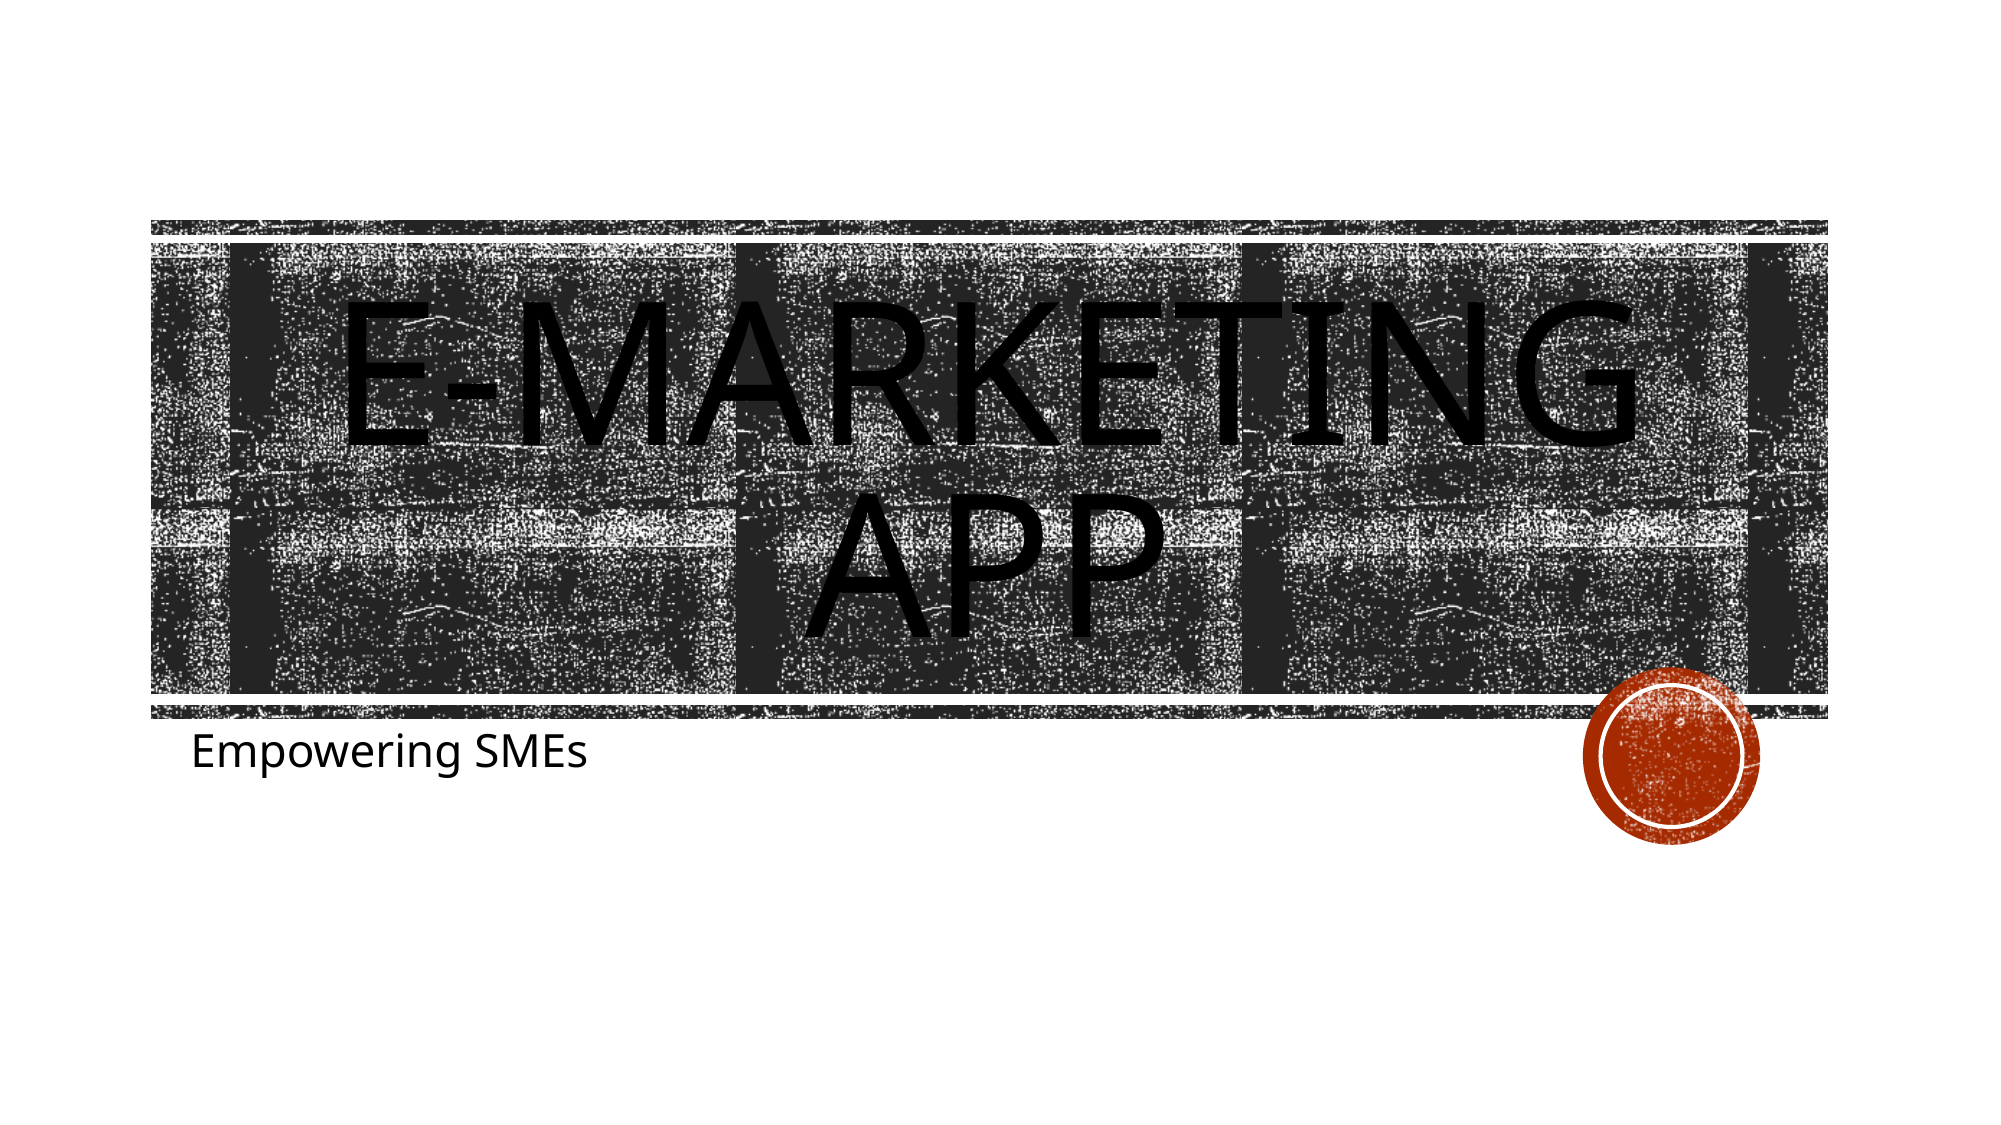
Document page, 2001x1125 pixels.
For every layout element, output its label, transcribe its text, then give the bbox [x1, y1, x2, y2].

title E-marketing app [172, 234, 1808, 733]
subtitle Empowering SMEs [175, 720, 1470, 896]
